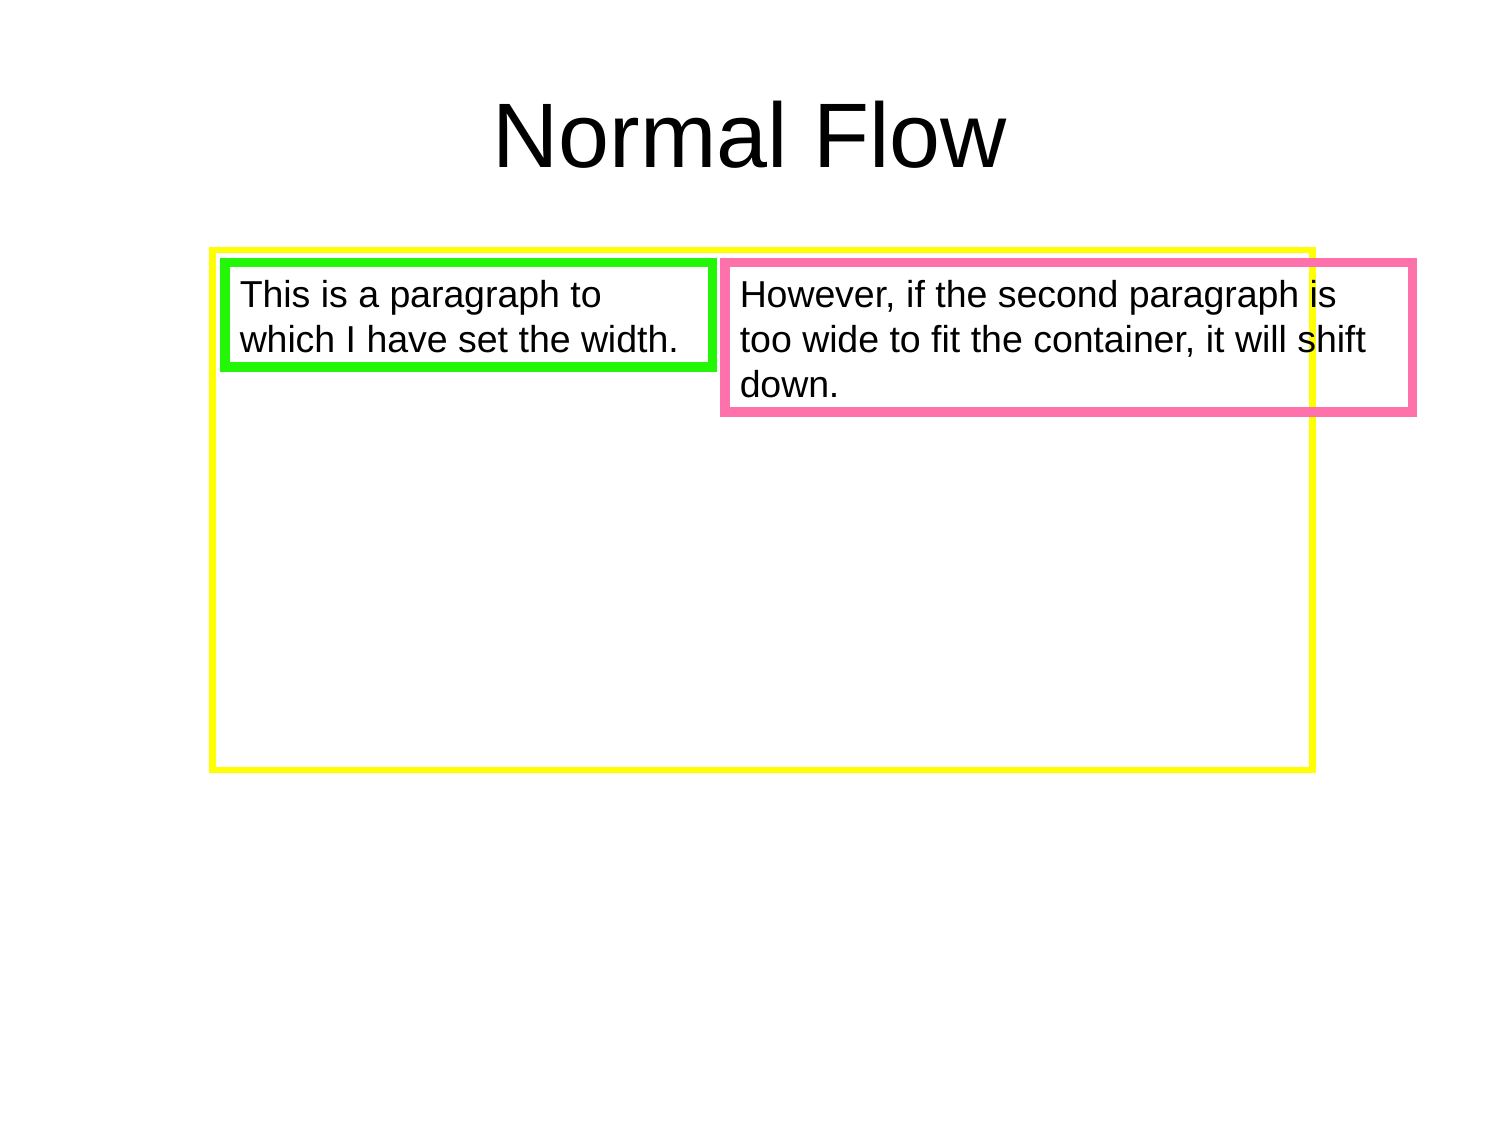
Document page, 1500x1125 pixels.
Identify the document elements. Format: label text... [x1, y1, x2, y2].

text_box [212, 249, 1313, 770]
text_box This is a paragraph to which I have set the width. [225, 262, 713, 368]
text_box However, if the second paragraph is too wide to fit the container, it will shift down. [724, 262, 1413, 413]
title Normal Flow [112, 37, 1388, 226]
